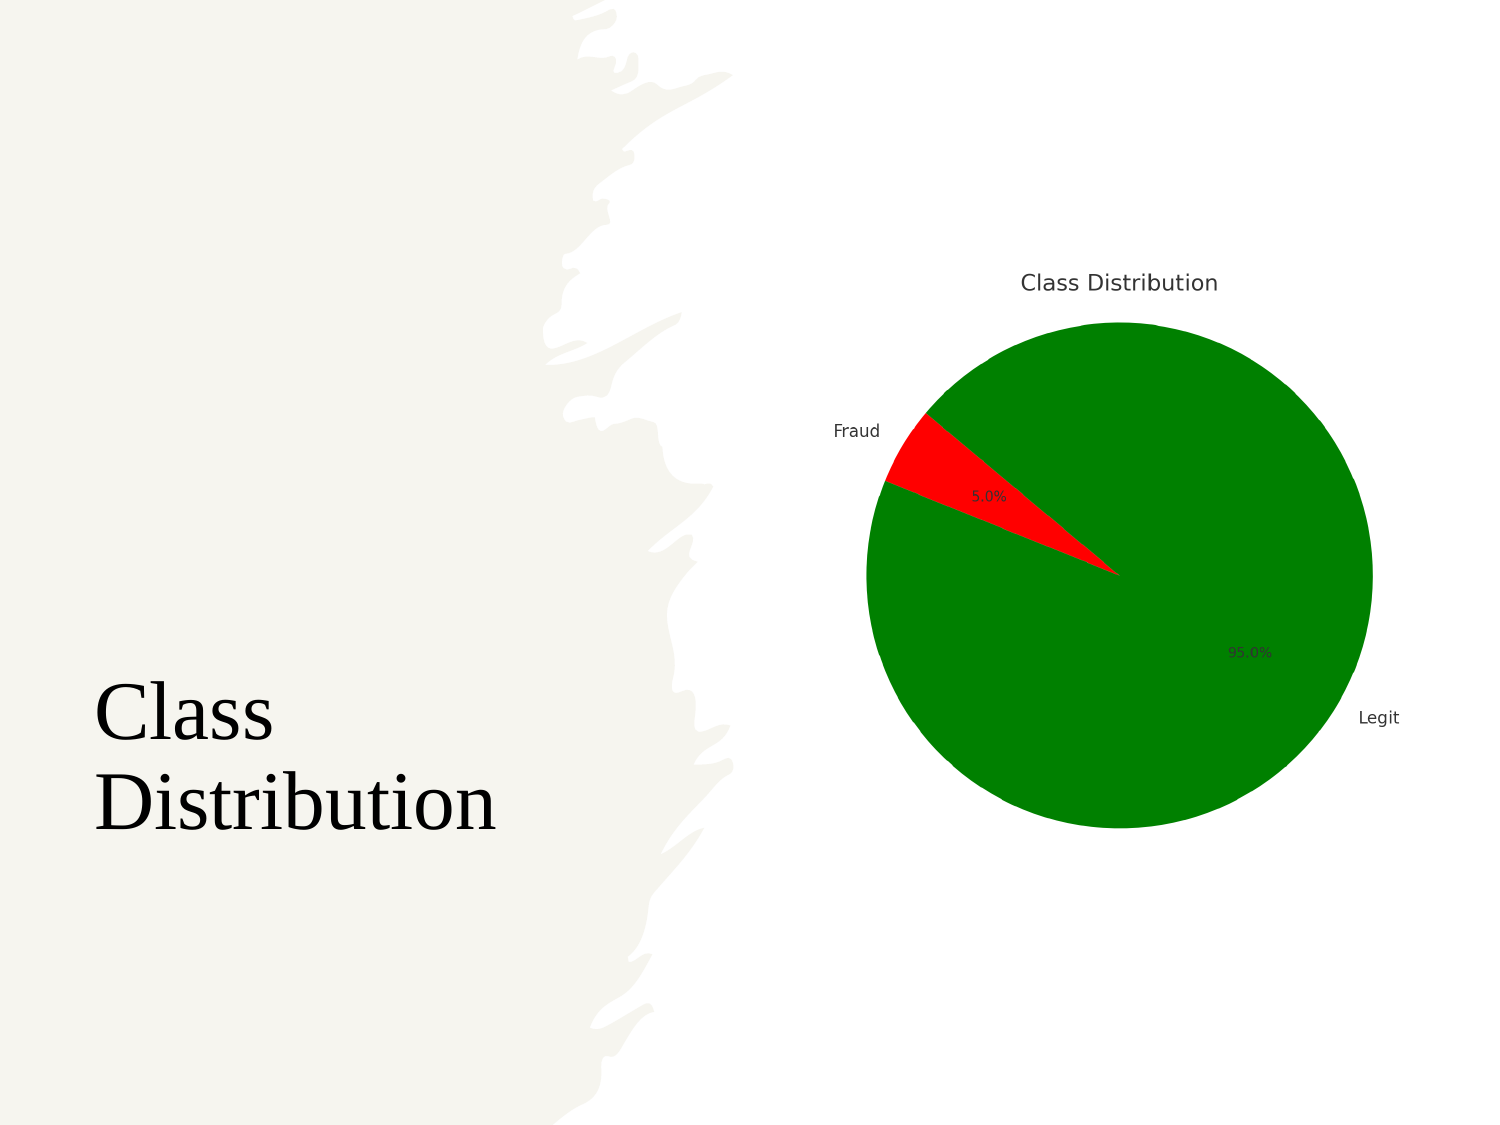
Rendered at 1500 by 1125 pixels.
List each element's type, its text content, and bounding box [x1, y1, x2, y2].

picture [812, 258, 1421, 867]
title Class Distribution [79, 105, 648, 855]
text_box [554, 0, 1500, 1125]
text_box [0, 0, 734, 1125]
